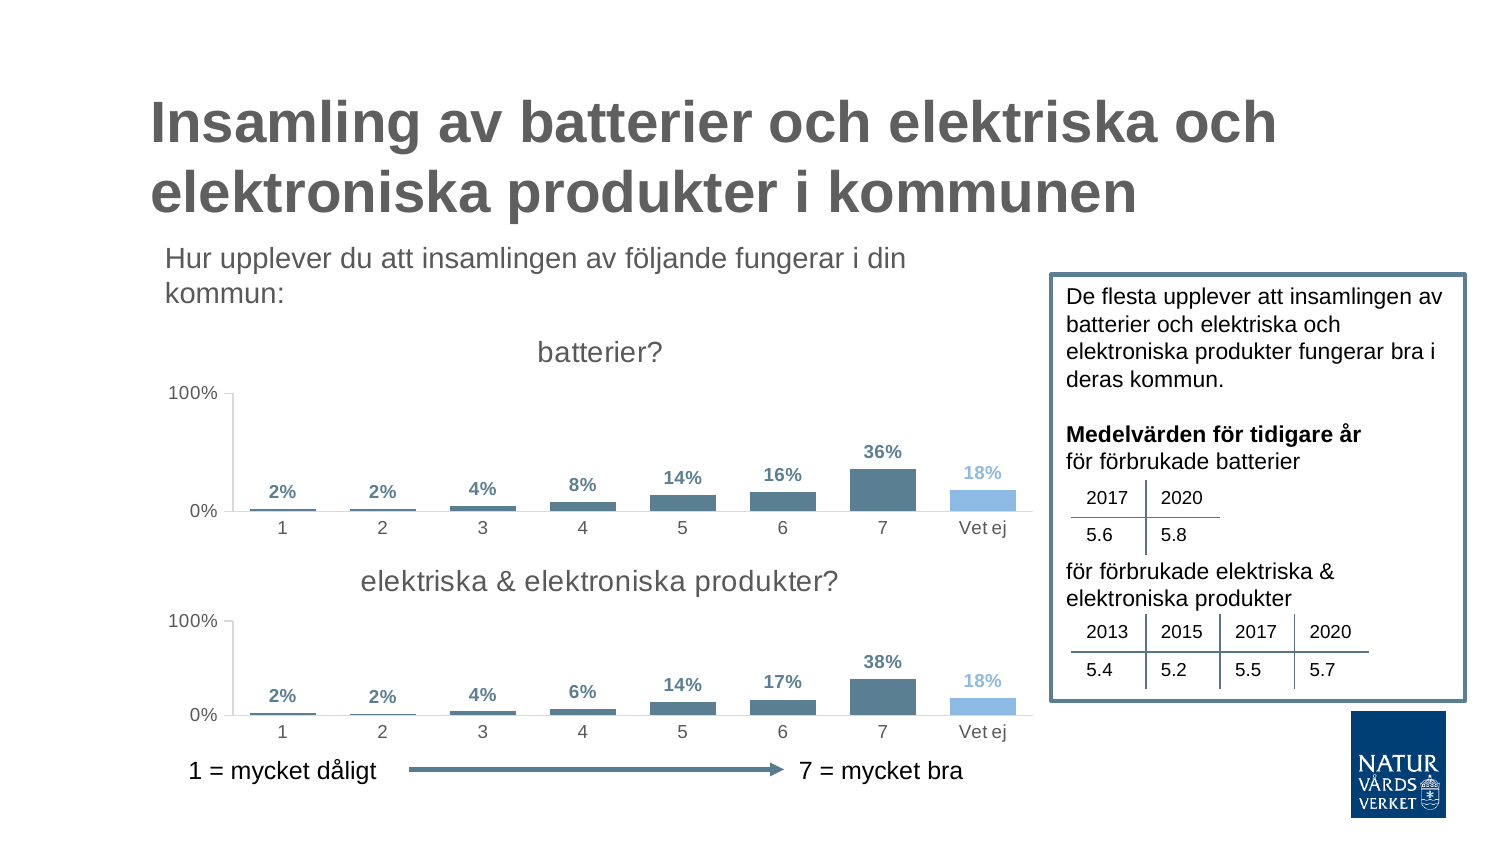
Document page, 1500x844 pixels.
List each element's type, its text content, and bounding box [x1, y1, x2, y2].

table_header 2017 [1071, 480, 1145, 517]
title Insamling av batterier och elektriska och elektroniska produkter i kommunen [135, 76, 1340, 254]
text_box Hur upplever du att insamlingen av följande fungerar i din kommun: [149, 231, 998, 314]
table_cell 5.2 [1147, 653, 1219, 689]
text_box De flesta upplever att insamlingen av batterier och elektriska och elektroniska produkter fungerar bra i deras kommun. Medelvärden för tidigare år för förbrukade batterier för förbrukade elektriska & elektroniska produkter [1049, 272, 1467, 703]
picture [1351, 711, 1446, 818]
table_cell 5.4 [1071, 653, 1145, 689]
table_cell 5.7 [1295, 653, 1369, 689]
table_cell 5.6 [1071, 518, 1145, 555]
chart [149, 314, 1052, 748]
text_box 7 = mycket bra [784, 757, 979, 792]
table_cell 5.8 [1147, 518, 1220, 555]
text_box 1 = mycket dåligt [173, 757, 410, 792]
table_header 2013 [1071, 614, 1145, 651]
table_cell 5.5 [1221, 653, 1294, 689]
table_header 2015 [1147, 614, 1219, 651]
table_header 2017 [1221, 614, 1294, 651]
table_header 2020 [1147, 480, 1220, 517]
table_header 2020 [1295, 614, 1369, 651]
